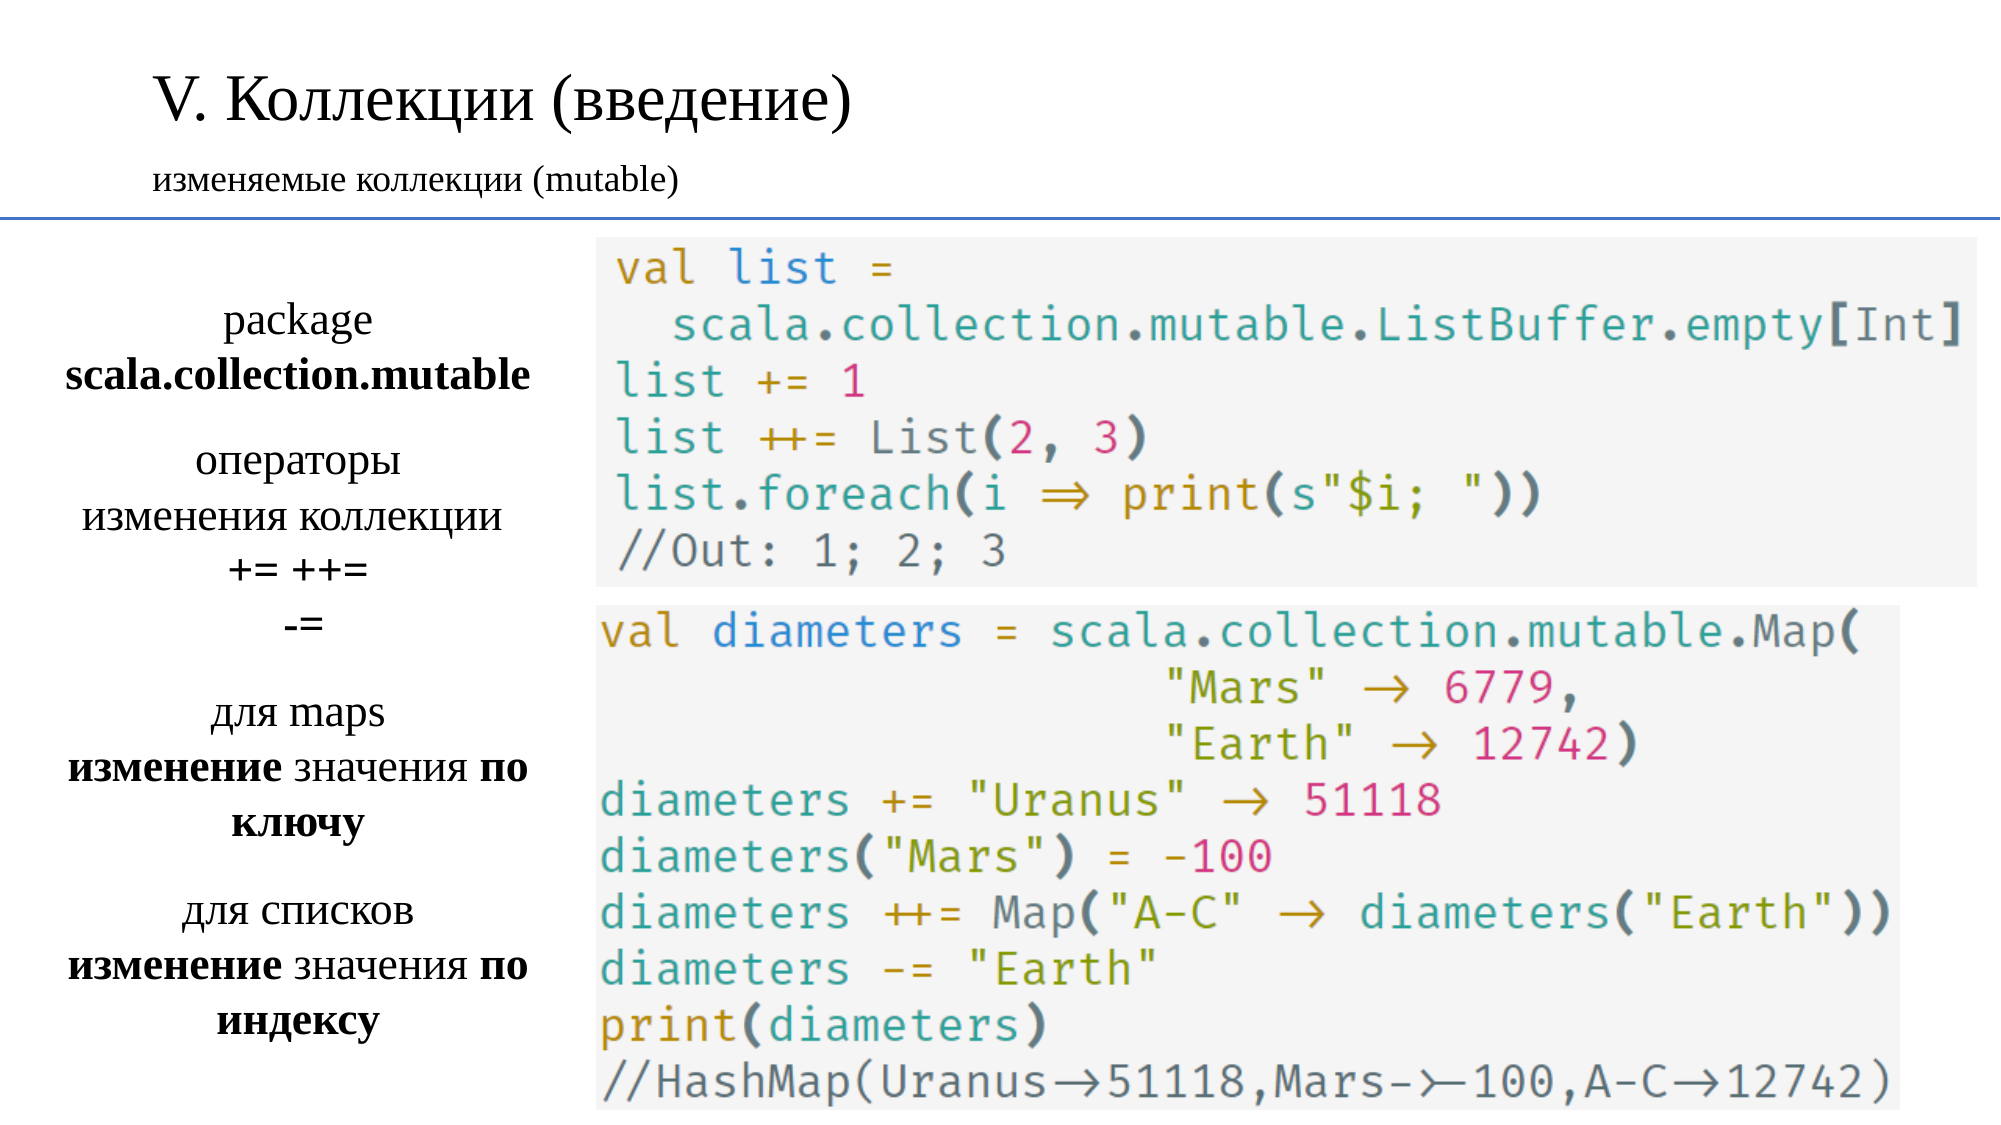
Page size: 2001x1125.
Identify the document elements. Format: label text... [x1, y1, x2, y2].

text_box package scala.collection.mutable [0, 279, 596, 408]
text_box V. Коллекции (введение) [137, 59, 1863, 139]
text_box изменяемые коллекции (mutable) [137, 140, 1863, 217]
picture [596, 605, 1900, 1110]
text_box операторы изменения коллекции += ++= -= [0, 419, 597, 659]
text_box для maps изменение значения по ключу [0, 670, 596, 857]
picture [596, 237, 1977, 587]
text_box для списков изменение значения по индексу [0, 868, 596, 1055]
